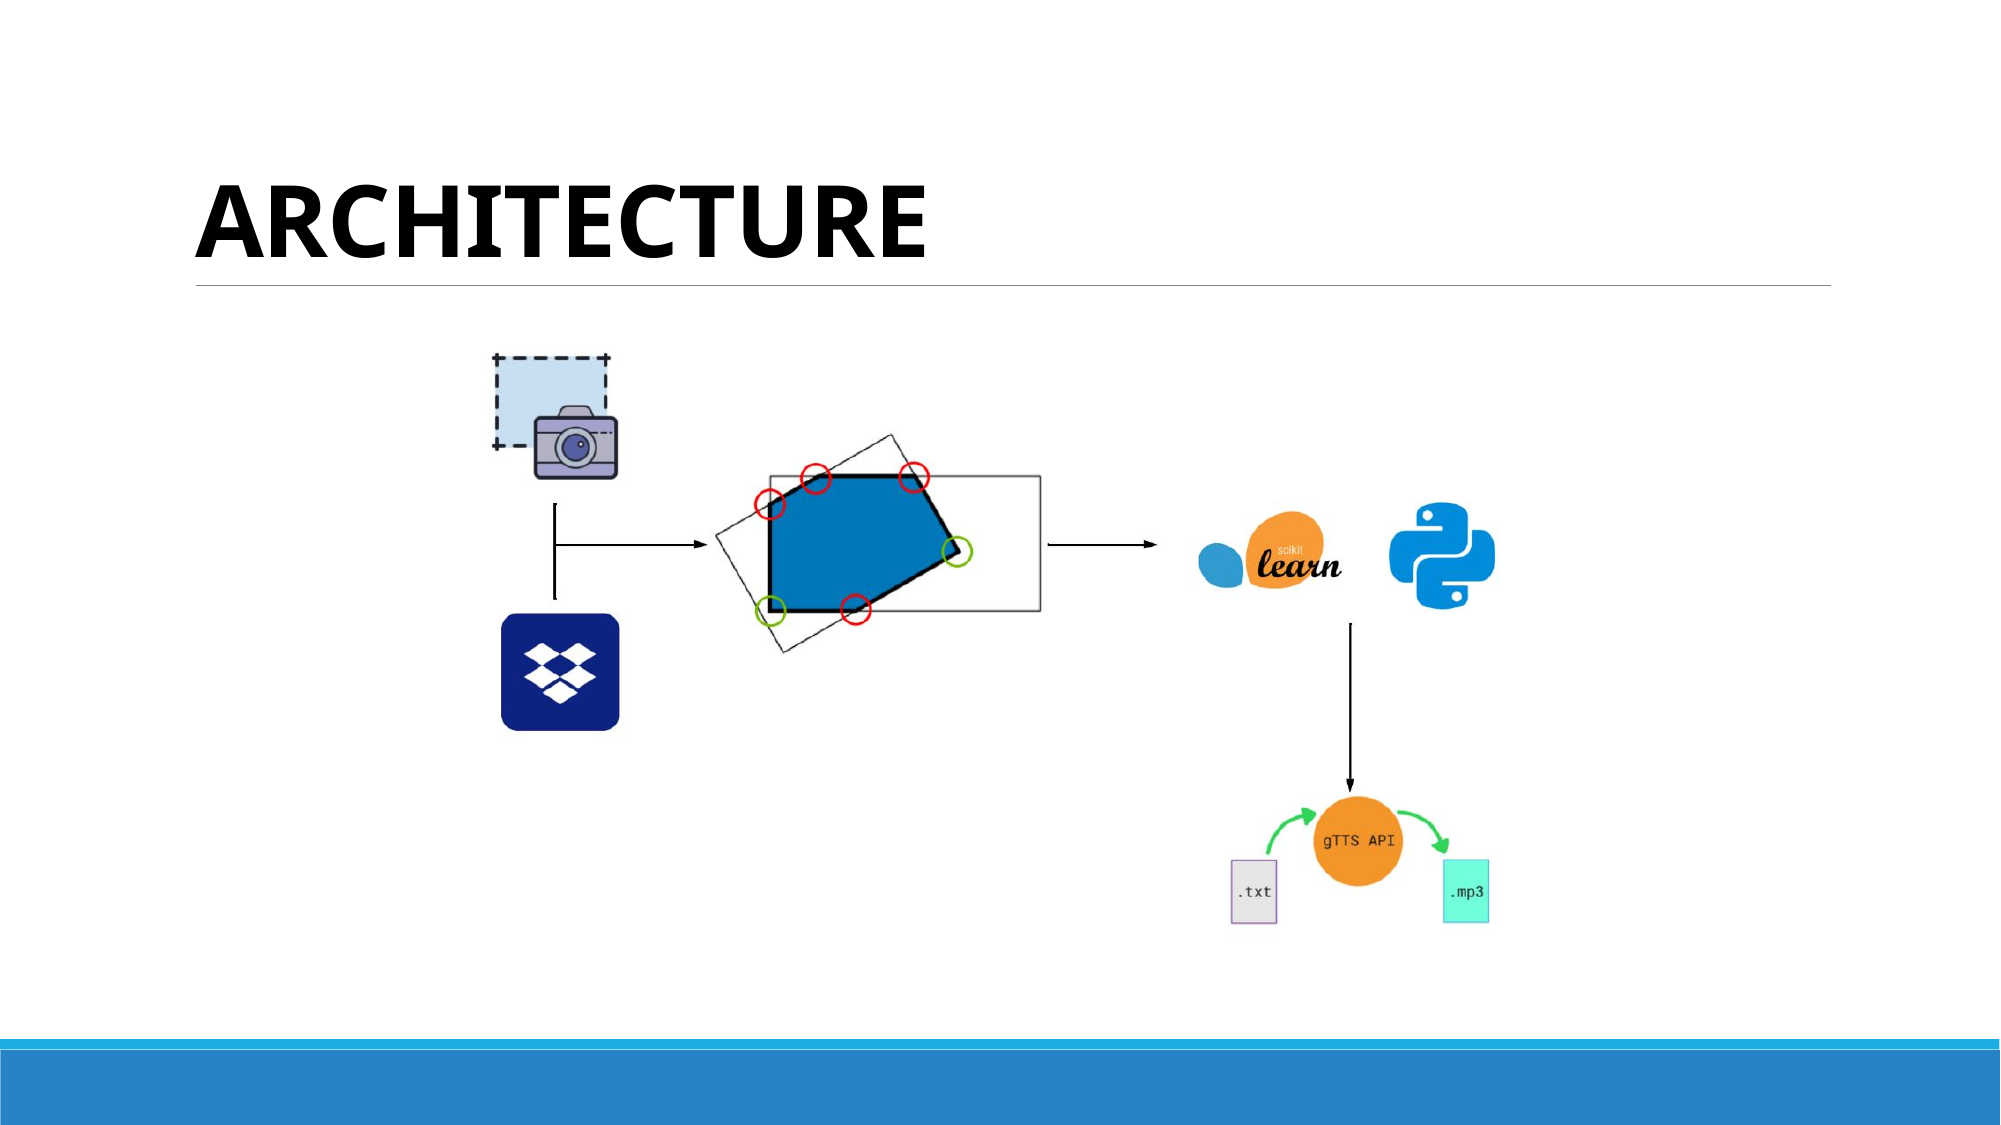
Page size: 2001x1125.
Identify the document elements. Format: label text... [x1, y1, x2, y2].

title ARCHITECTURE [180, 47, 1830, 285]
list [441, 302, 1569, 964]
